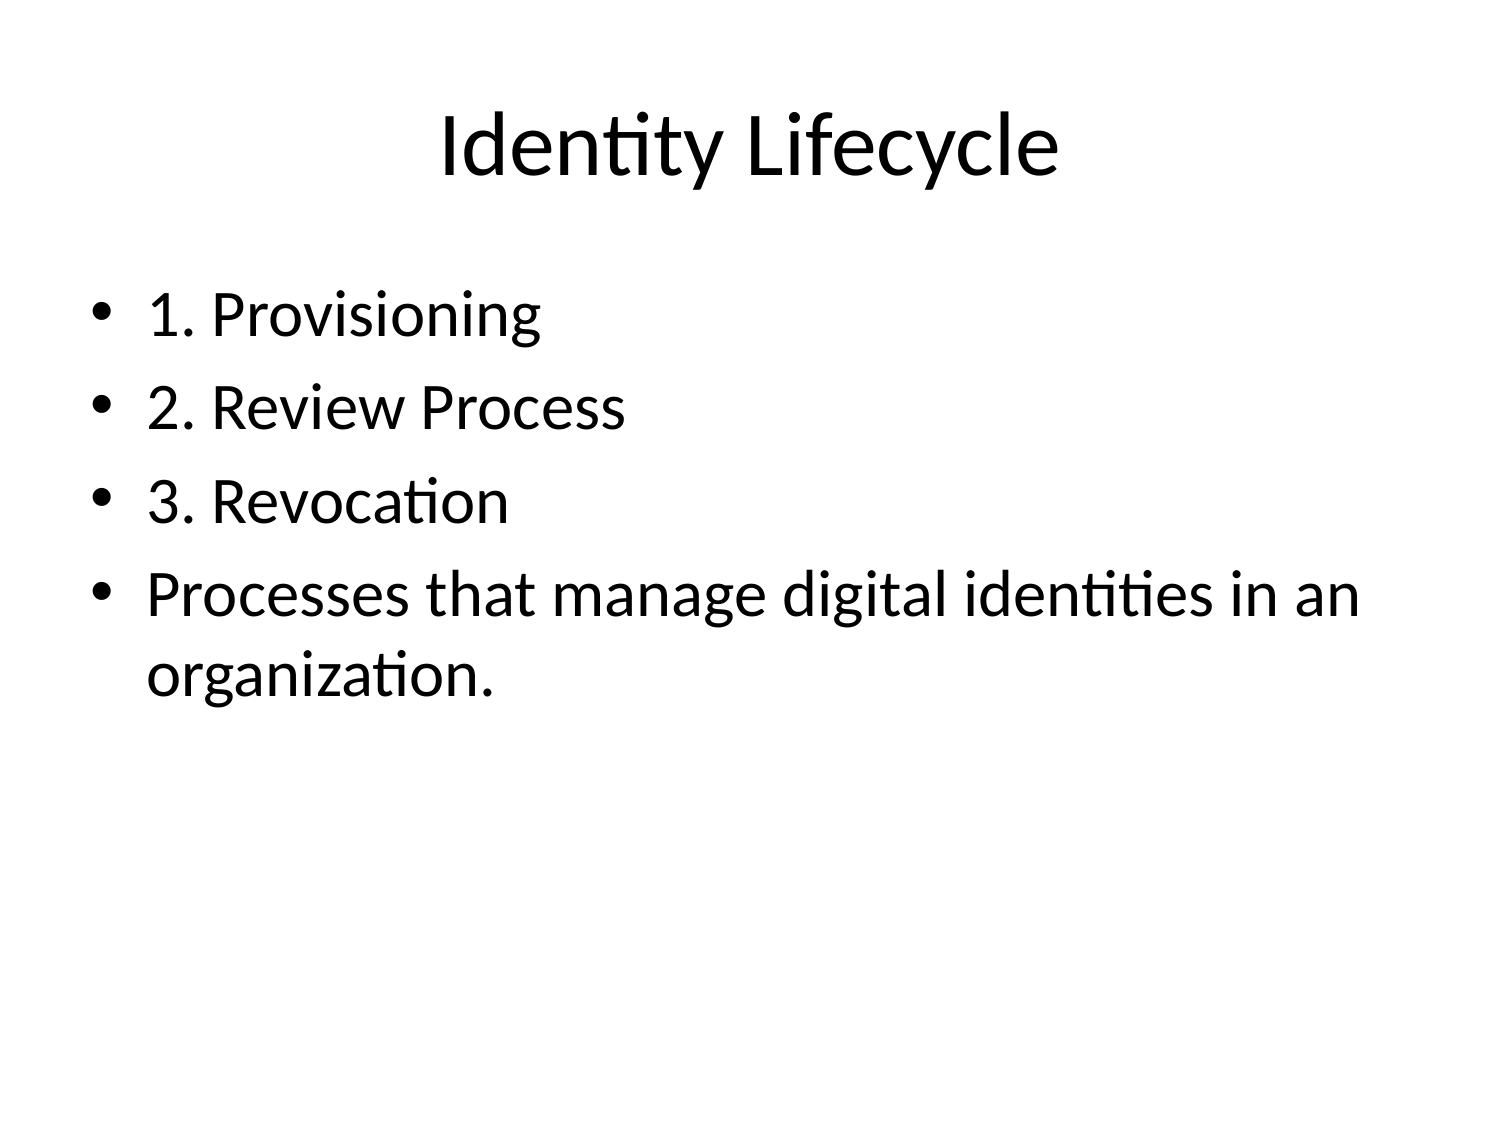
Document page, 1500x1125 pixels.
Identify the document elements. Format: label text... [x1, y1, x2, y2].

list 1. Provisioning 2. Review Process 3. Revocation Processes that manage digital identities in an organization. [75, 262, 1425, 1005]
title Identity Lifecycle [75, 45, 1425, 233]
